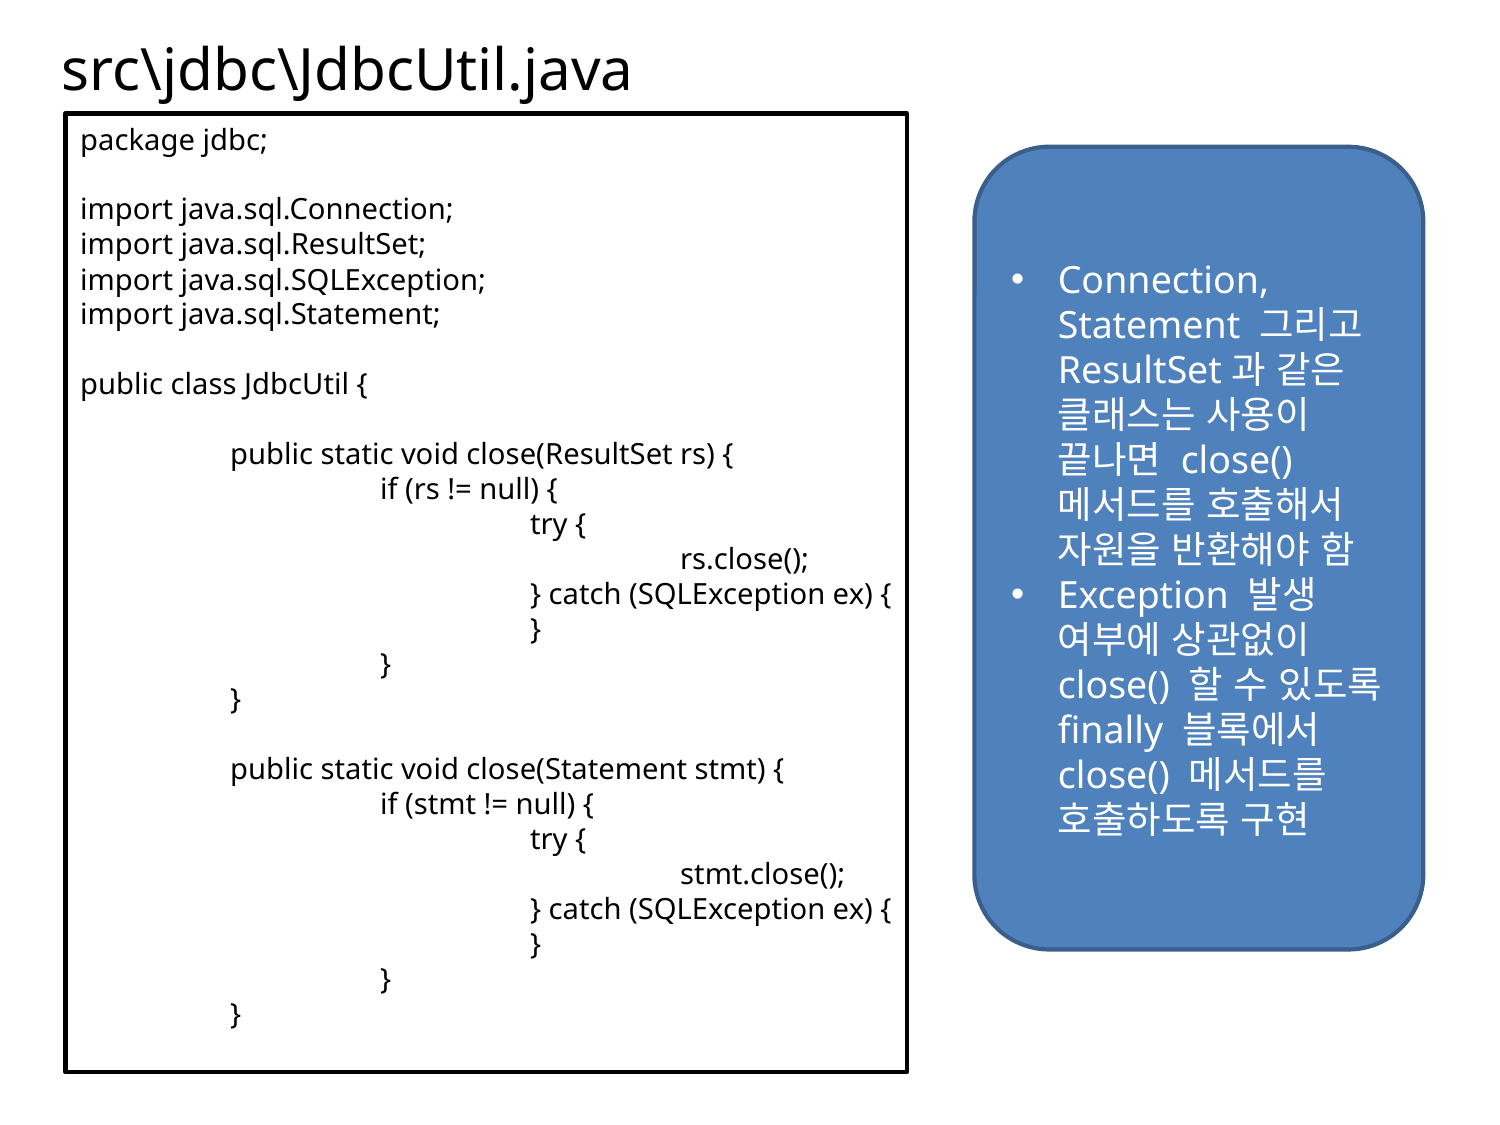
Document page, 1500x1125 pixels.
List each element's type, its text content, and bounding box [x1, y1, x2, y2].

text_box Connection, Statement 그리고 ResultSet과 같은 클래스는 사용이 끝나면 close() 메서드를 호출해서 자원을 반환해야 함 Exception 발생 여부에 상관없이 close() 할 수 있도록 finally 블록에서 close() 메서드를 호출하도록 구현 [972, 144, 1426, 952]
title src\jdbc\JdbcUtil.java [46, 19, 1465, 115]
text_box package jdbc; import java.sql.Connection; import java.sql.ResultSet; import java.sql.SQLException; import java.sql.Statement; public class JdbcUtil { public static void close(ResultSet rs) { if (rs != null) { try { rs.close(); } catch (SQLException ex) { } } } public static void close(Statement stmt) { if (stmt != null) { try { stmt.close(); } catch (SQLException ex) { } } } [63, 111, 909, 1074]
